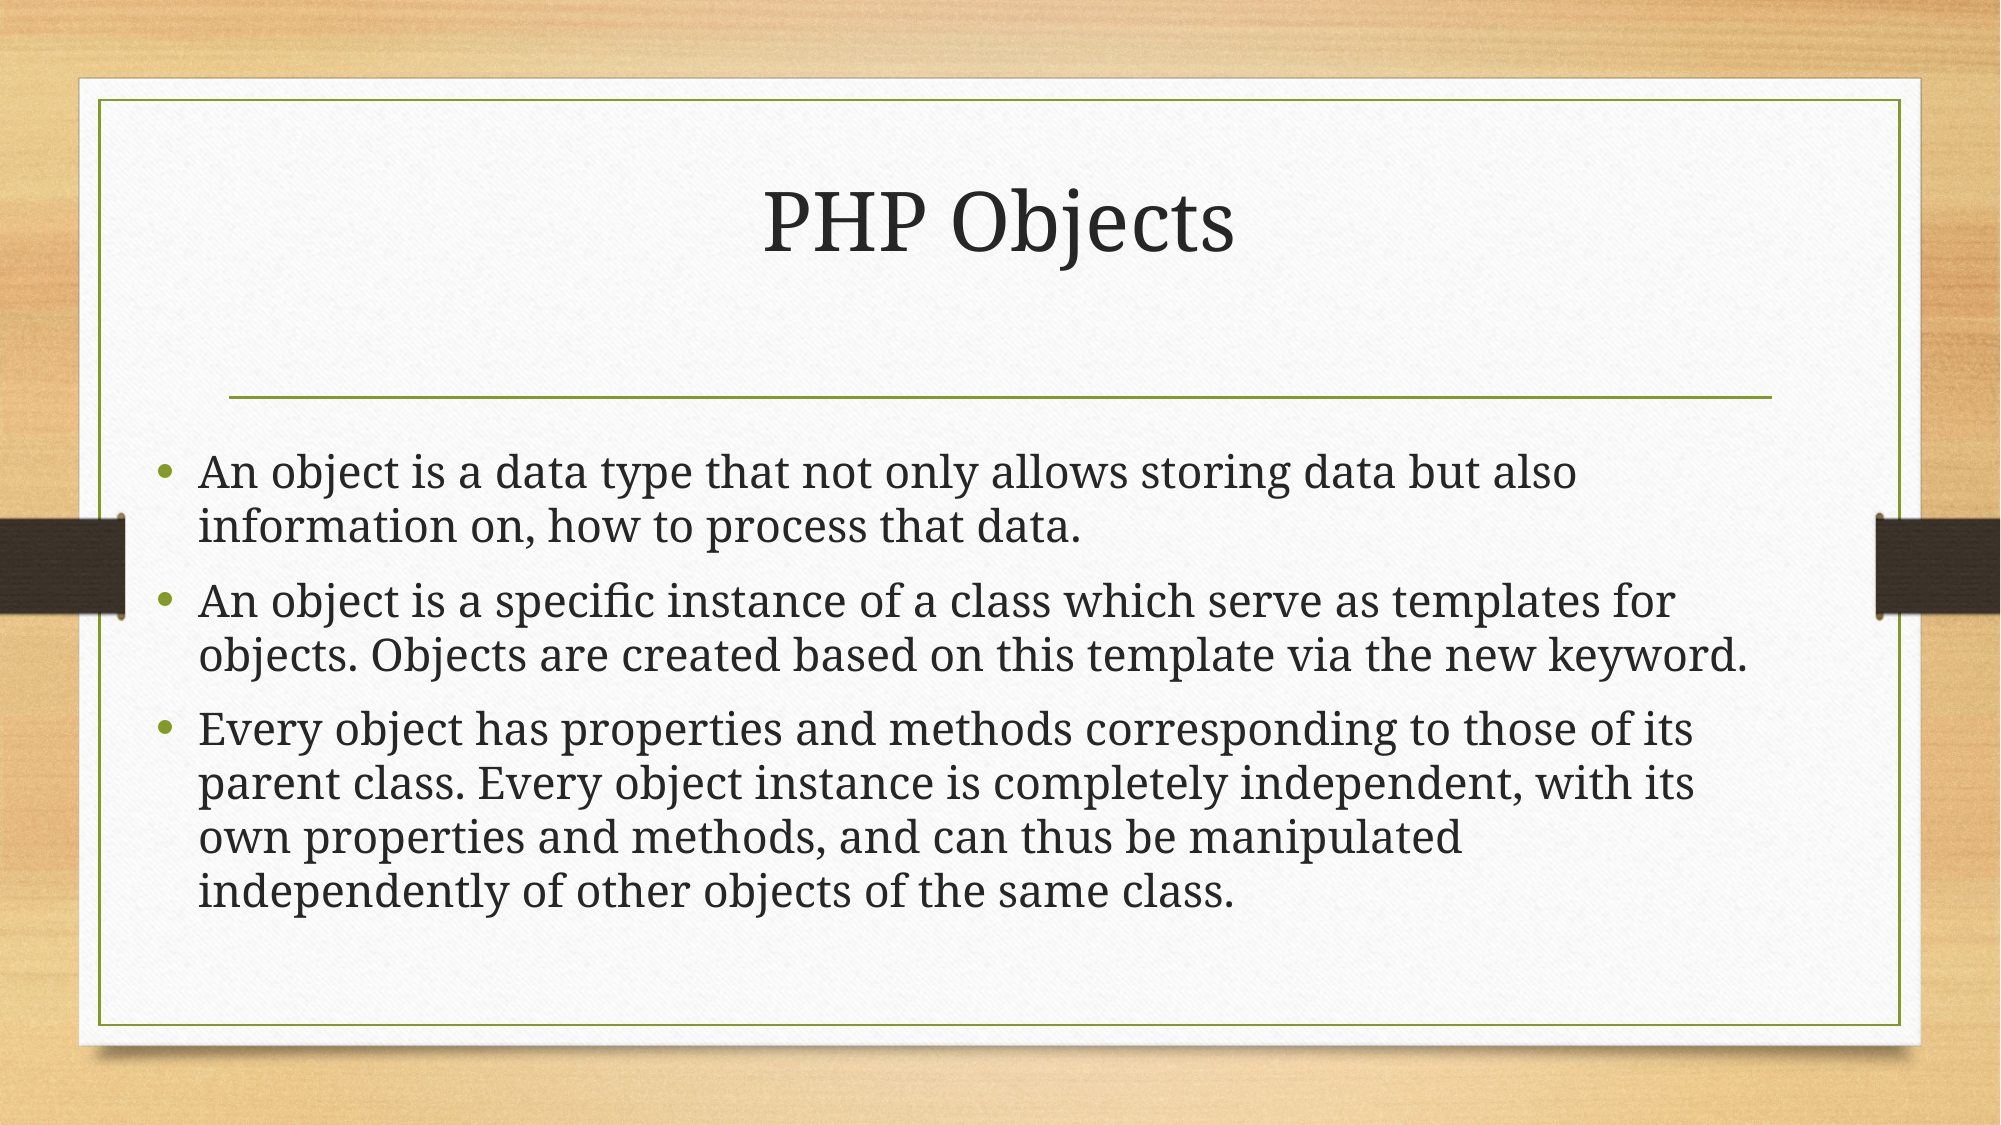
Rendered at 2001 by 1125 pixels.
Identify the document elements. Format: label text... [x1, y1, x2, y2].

title PHP Objects [212, 161, 1788, 375]
picture [0, 0, 2001, 1125]
list An object is a data type that not only allows storing data but also information on, how to process that data. An object is a specific instance of a class which serve as templates for objects. Objects are created based on this template via the new keyword. Every object has properties and methods corresponding to those of its parent class. Every object instance is completely independent, with its own properties and methods, and can thus be manipulated independently of other objects of the same class. [141, 436, 1788, 964]
